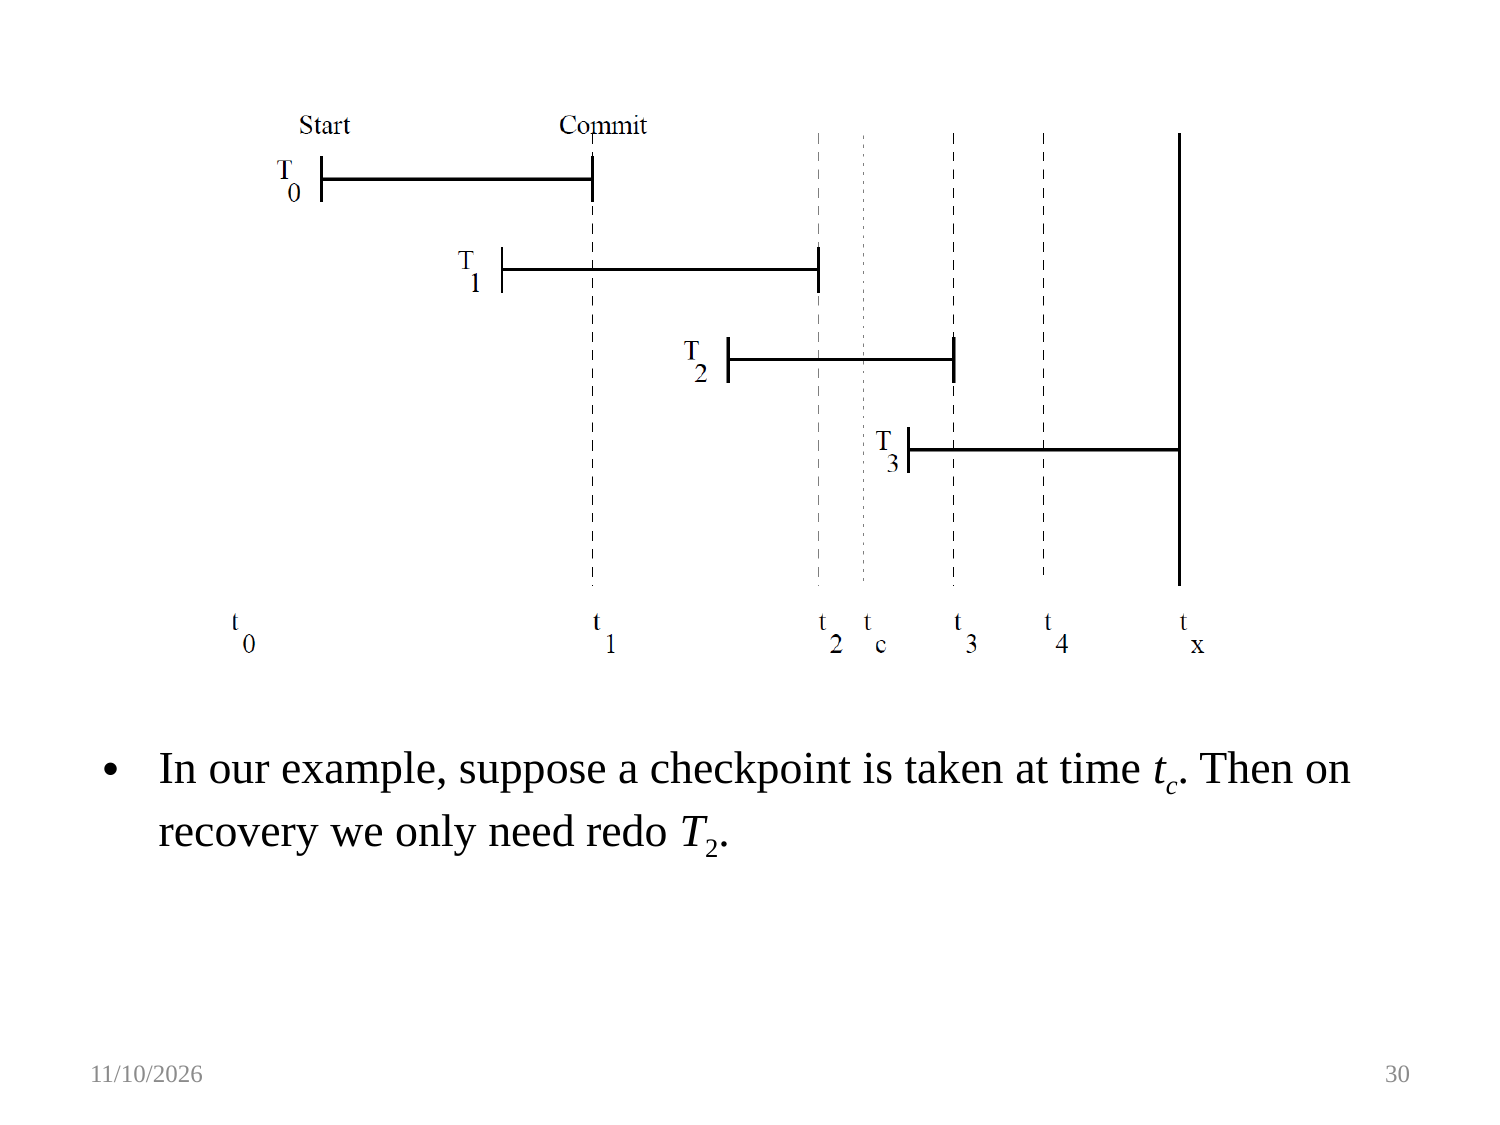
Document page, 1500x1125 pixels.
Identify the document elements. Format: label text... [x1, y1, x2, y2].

picture [187, 81, 1251, 701]
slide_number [75, 1042, 425, 1103]
slide_number 30 [1074, 1042, 1425, 1103]
list In our example, suppose a checkpoint is taken at time tc. Then on recovery we only need redo T2. [87, 262, 1438, 1005]
